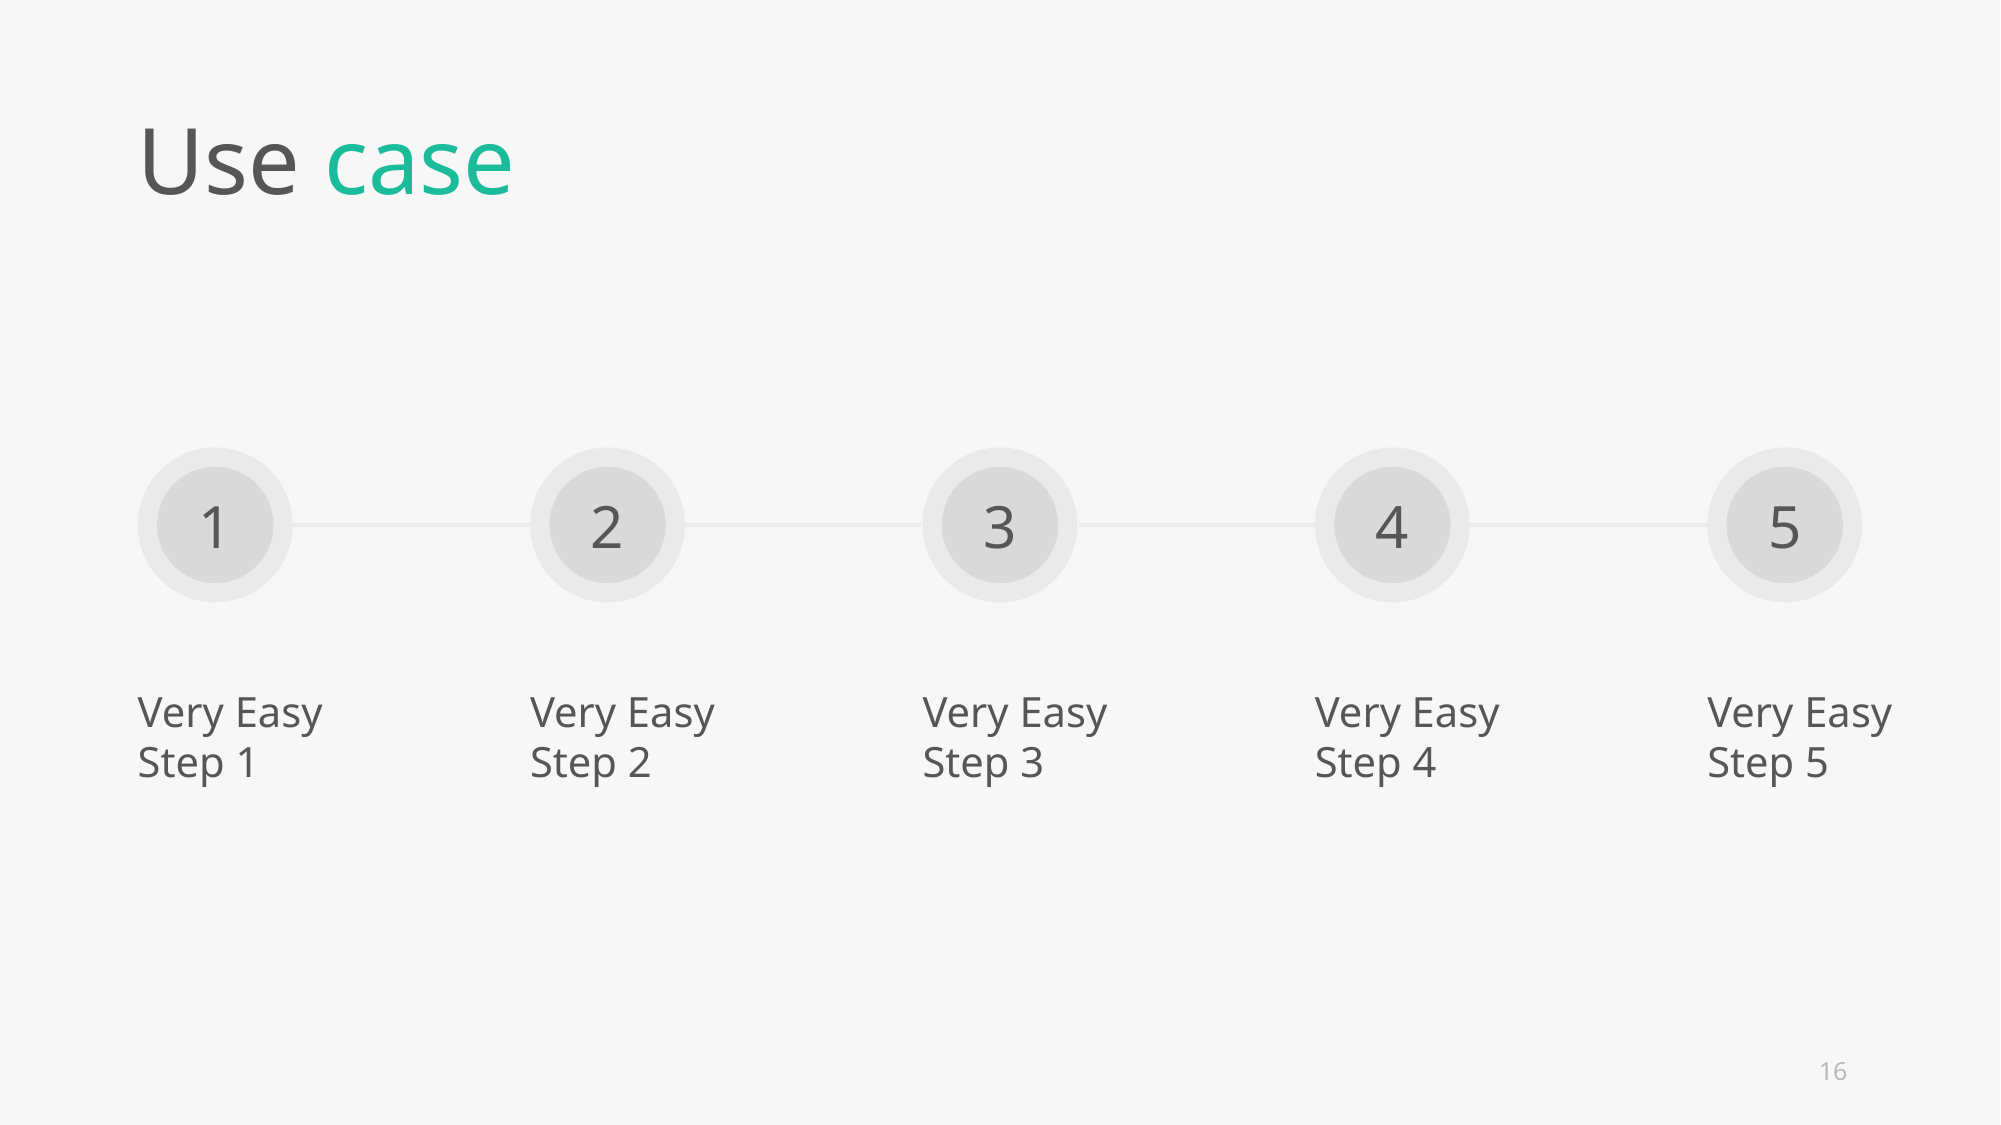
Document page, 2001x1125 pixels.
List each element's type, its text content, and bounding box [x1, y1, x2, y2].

slide_number 16 [1412, 1042, 1863, 1103]
list Use case [137, 108, 873, 224]
text_box Very Easy Step 5 [1707, 678, 1962, 794]
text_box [1314, 447, 1470, 603]
text_box Very Easy Step 1 [137, 678, 392, 794]
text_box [137, 447, 293, 603]
text_box Very Easy Step 4 [1314, 678, 1569, 794]
text_box Very Easy Step 3 [922, 678, 1177, 794]
text_box Very Easy Step 2 [530, 678, 784, 794]
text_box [1707, 447, 1863, 603]
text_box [922, 447, 1078, 603]
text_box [530, 447, 686, 603]
